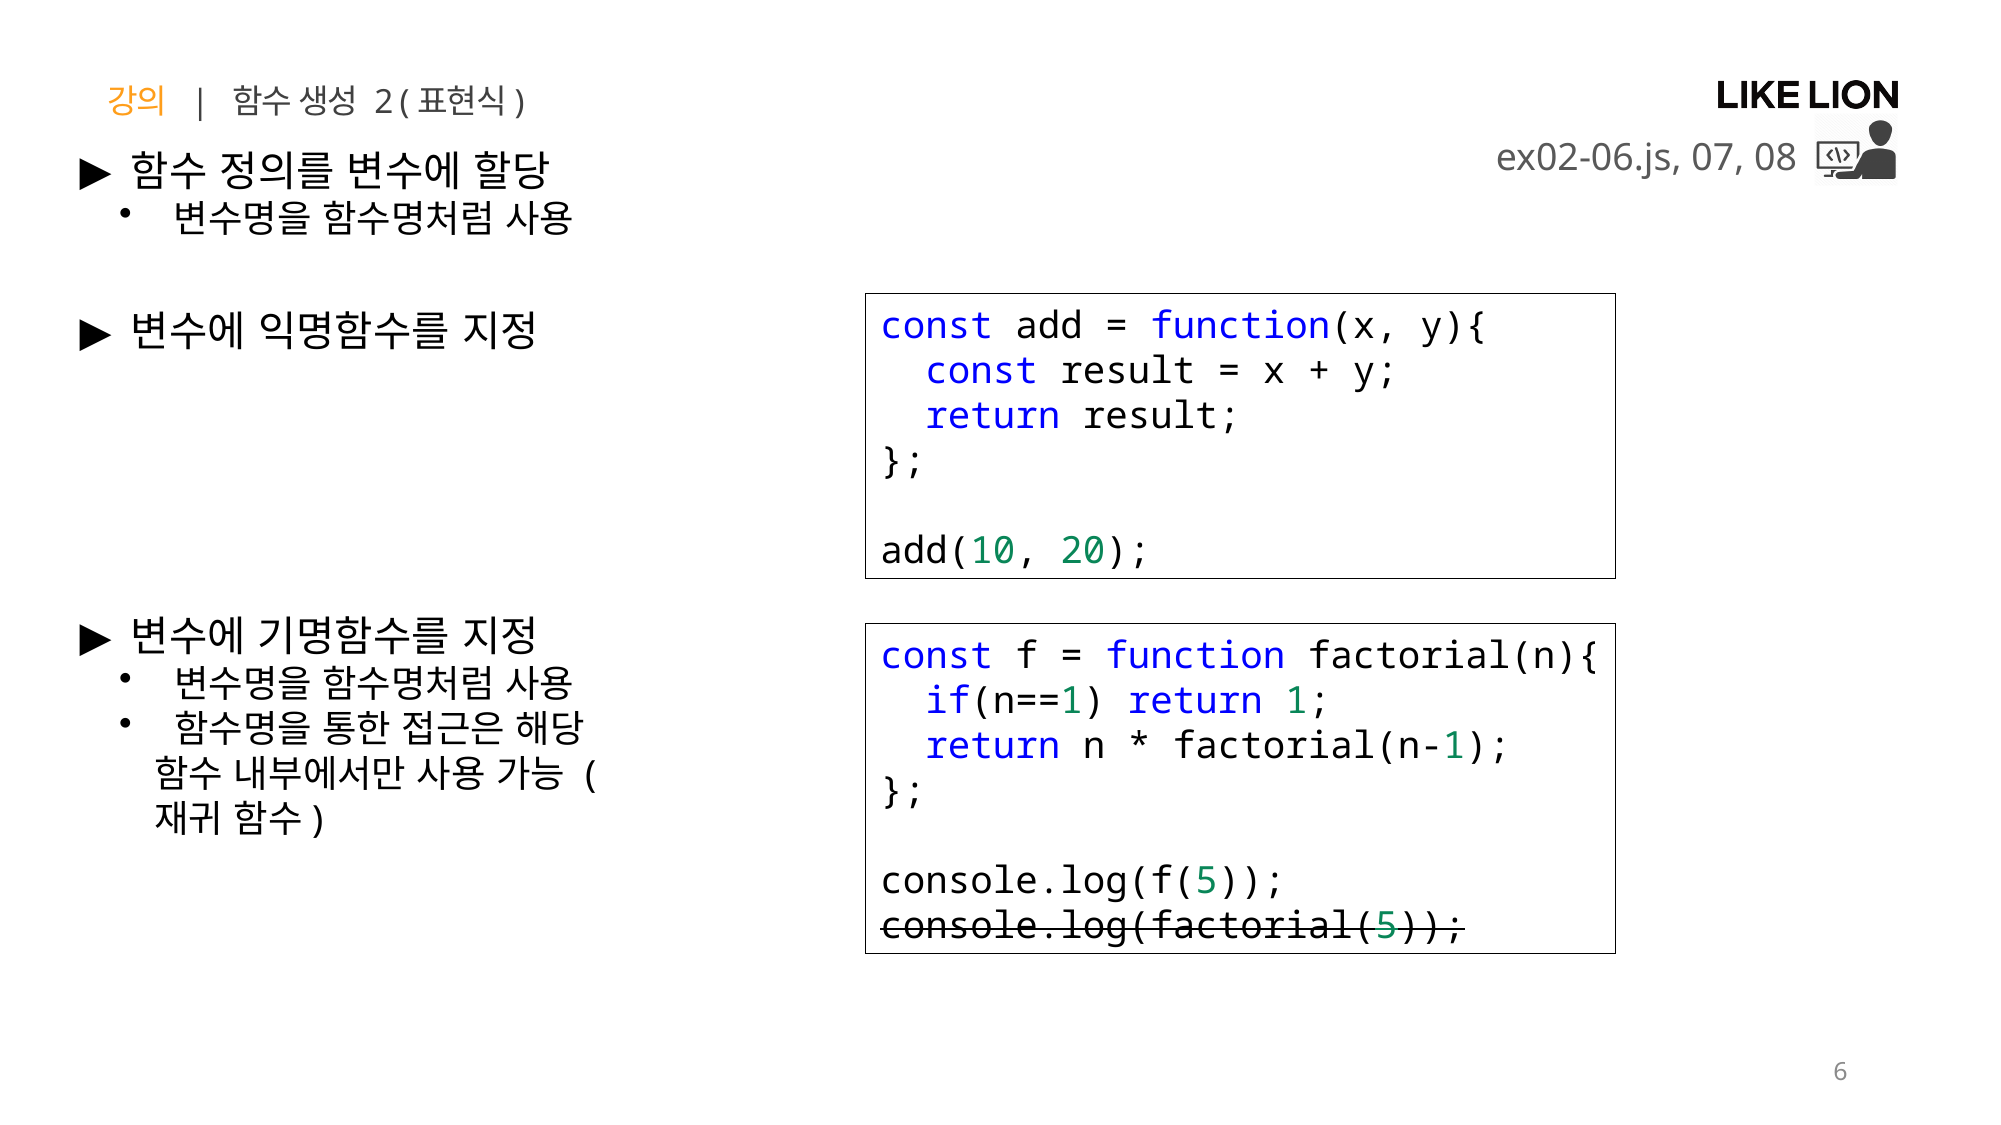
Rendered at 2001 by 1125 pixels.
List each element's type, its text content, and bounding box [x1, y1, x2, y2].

text_box const add = function(x, y){ const result = x + y; return result; }; add(10, 20); [865, 293, 1616, 579]
text_box ex02-06.js, 07, 08 [1212, 125, 1812, 186]
text_box 강의 | 함수 생성 2 (표현식) [92, 72, 866, 128]
picture [1814, 113, 1898, 186]
text_box 변수에 기명함수를 지정 변수명을 함수명처럼 사용 함수명을 통한 접근은 해당 함수 내부에서만 사용 가능 (재귀 함수) [64, 602, 673, 848]
text_box const f = function factorial(n){ if(n==1) return 1; return n * factorial(n-1); }; console.log(f(5)); console.log(factorial(5)); [865, 623, 1616, 954]
text_box 변수에 익명함수를 지정 [64, 297, 865, 363]
text_box 함수 정의를 변수에 할당 변수명을 함수명처럼 사용 [64, 137, 1436, 247]
slide_number 6 [1412, 1042, 1863, 1103]
picture [1718, 80, 1898, 109]
